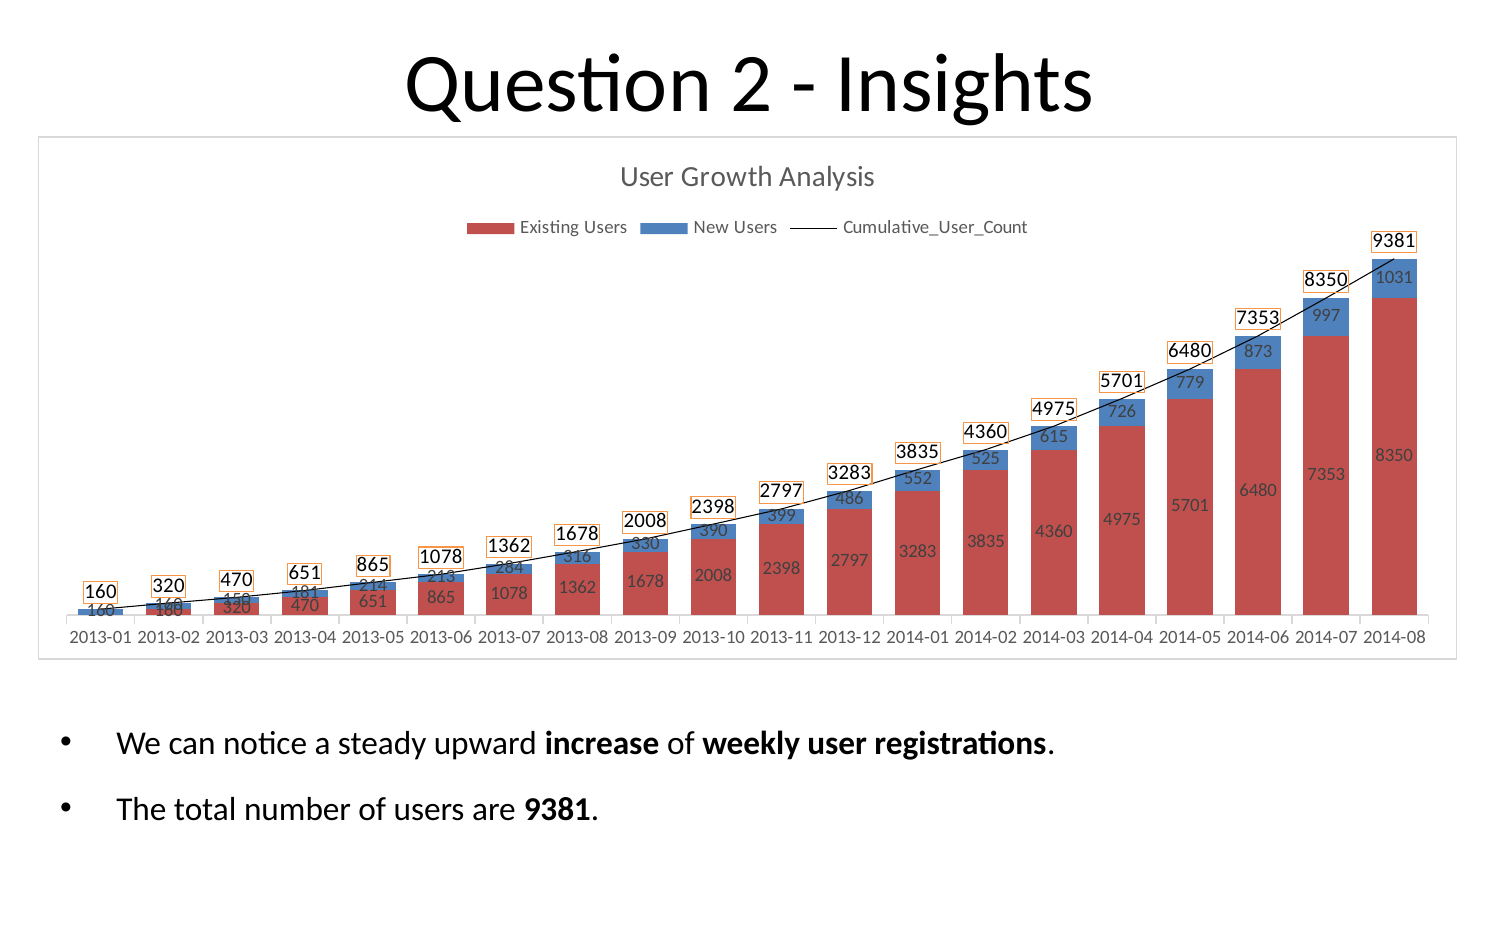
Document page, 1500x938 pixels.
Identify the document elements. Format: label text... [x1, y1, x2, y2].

chart [37, 135, 1458, 661]
title Question 2 - Insights [0, 0, 1500, 157]
list We can notice a steady upward increase of weekly user registrations. The total number of users are 9381. [45, 668, 1463, 860]
